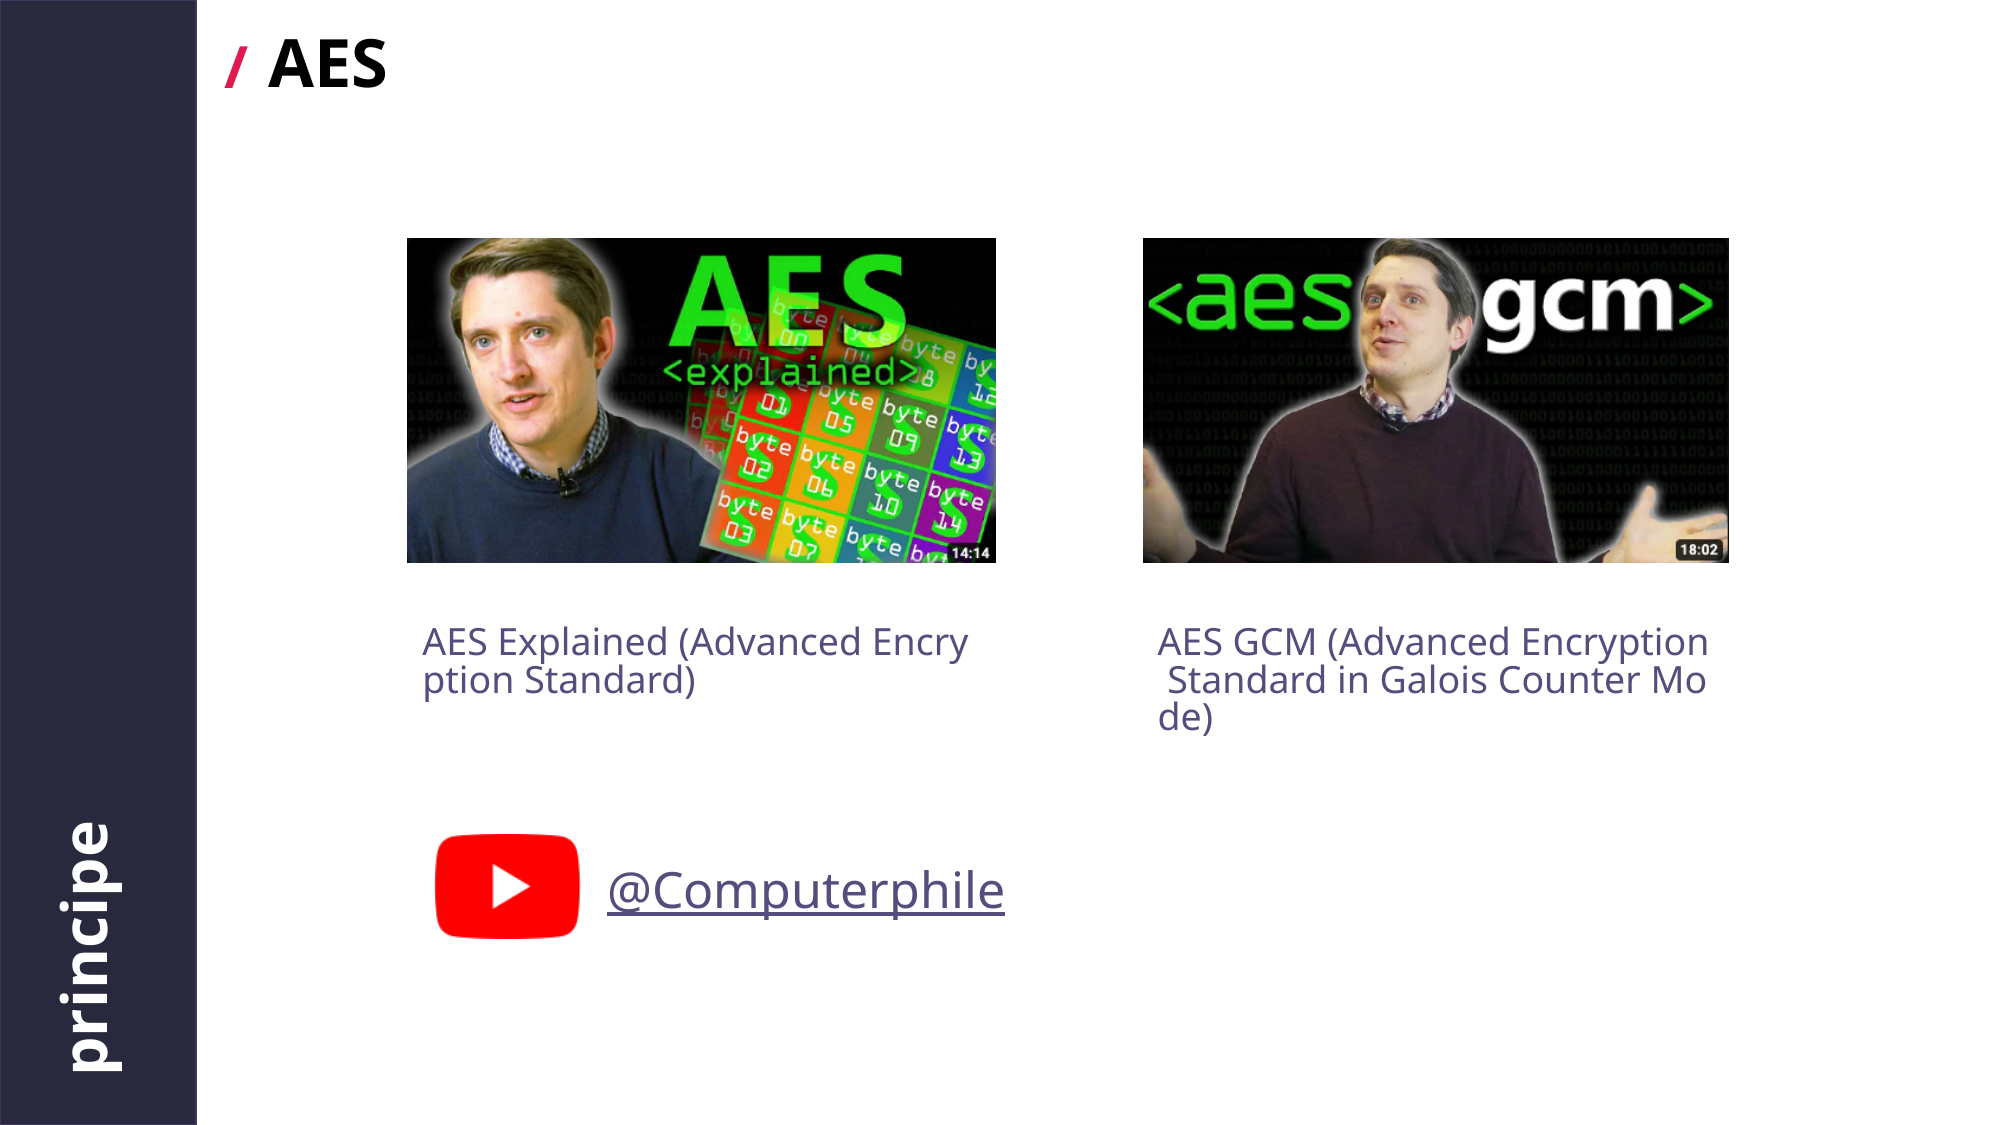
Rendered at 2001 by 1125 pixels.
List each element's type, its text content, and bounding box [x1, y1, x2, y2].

text_box principe [37, 455, 128, 1092]
title AES [253, 0, 1979, 132]
picture [407, 238, 996, 563]
picture [1142, 238, 1729, 563]
text_box AES GCM (Advanced Encryption Standard in Galois Counter Mode) [1142, 610, 1729, 677]
picture [434, 834, 581, 939]
text_box AES Explained (Advanced Encryption Standard) [407, 610, 996, 677]
text_box @Computerphile [592, 850, 1021, 934]
